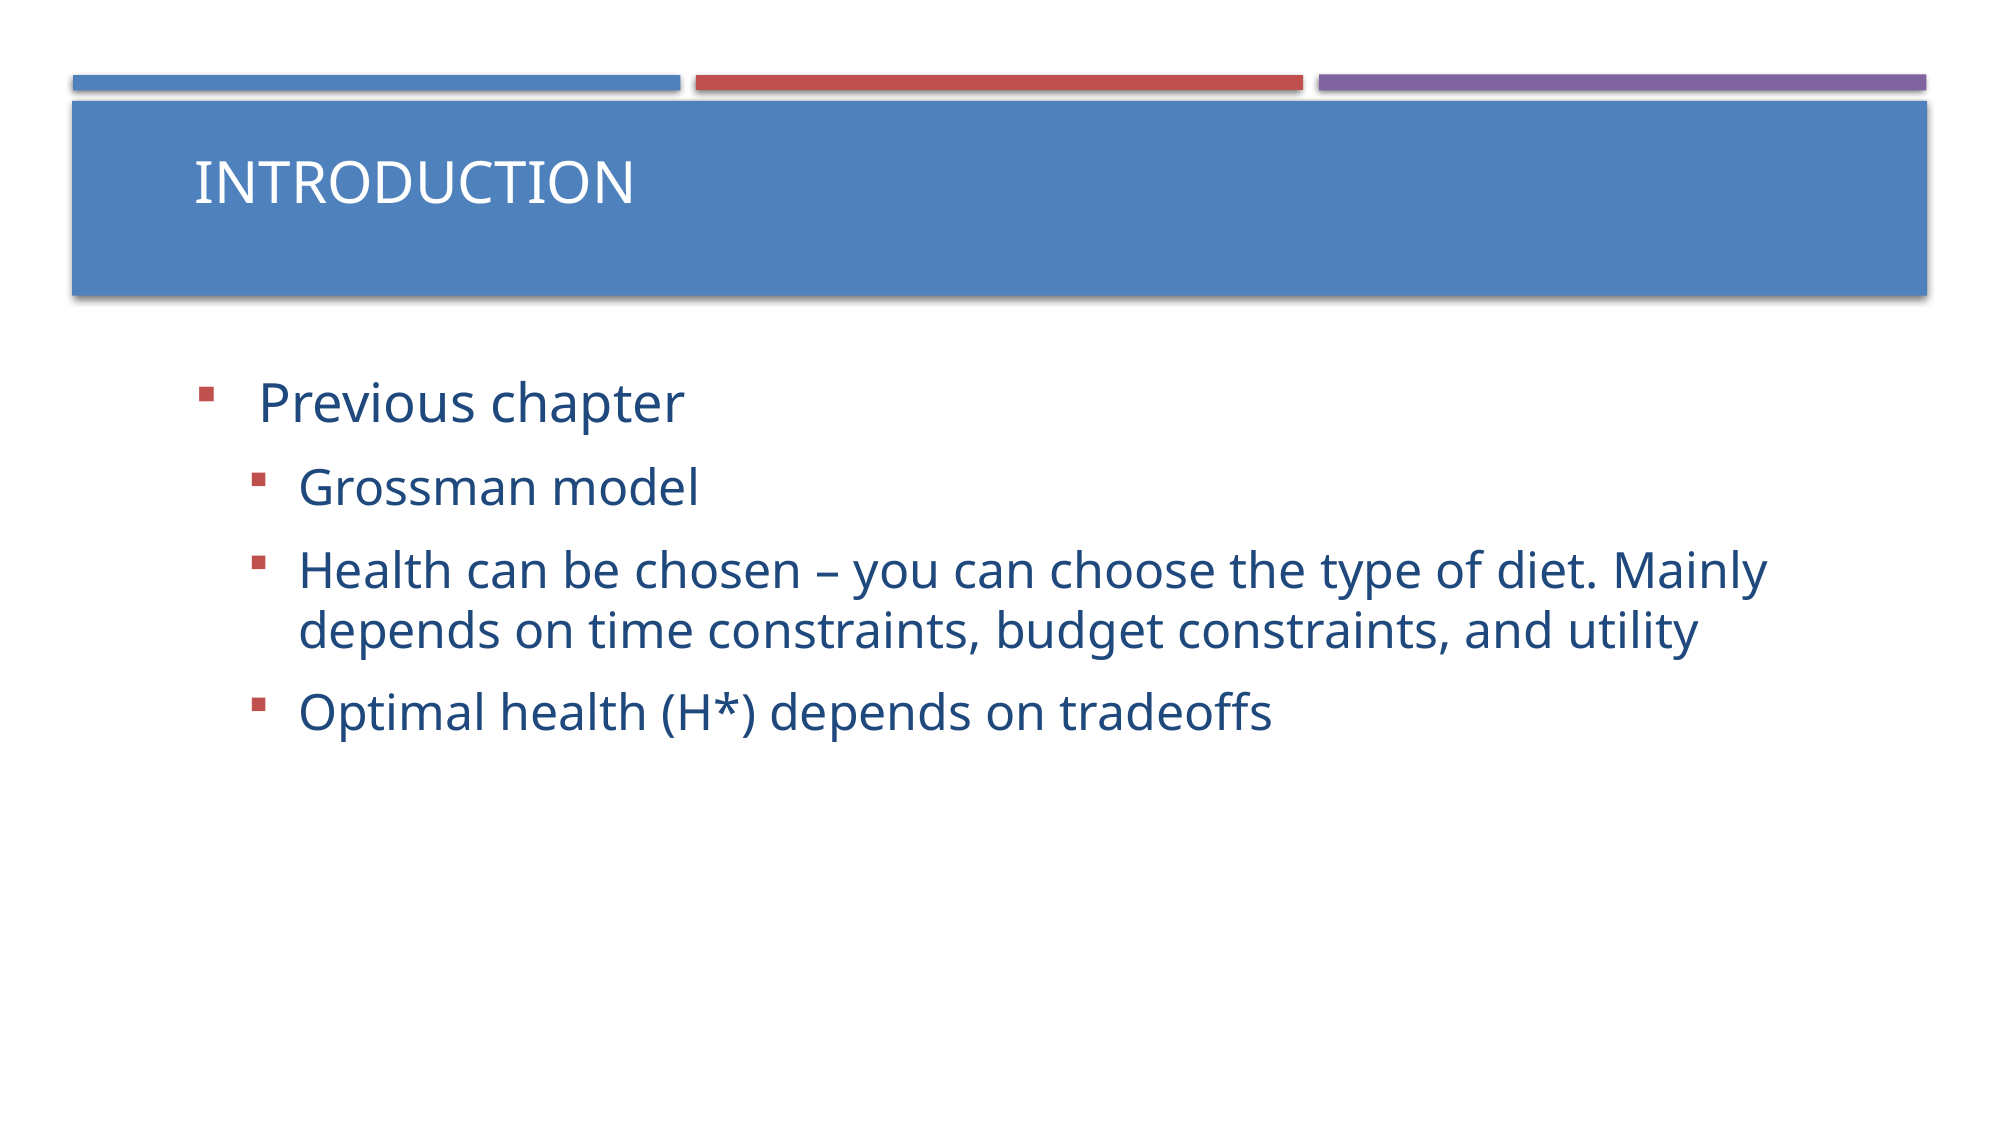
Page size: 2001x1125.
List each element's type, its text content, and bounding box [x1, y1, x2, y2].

text_box Introduction [180, 46, 1830, 223]
text_box Previous chapter Grossman model Health can be chosen – you can choose the type of diet. Mainly depends on time constraints, budget constraints, and utility Optimal health (H*) depends on tradeoffs [180, 233, 1830, 963]
